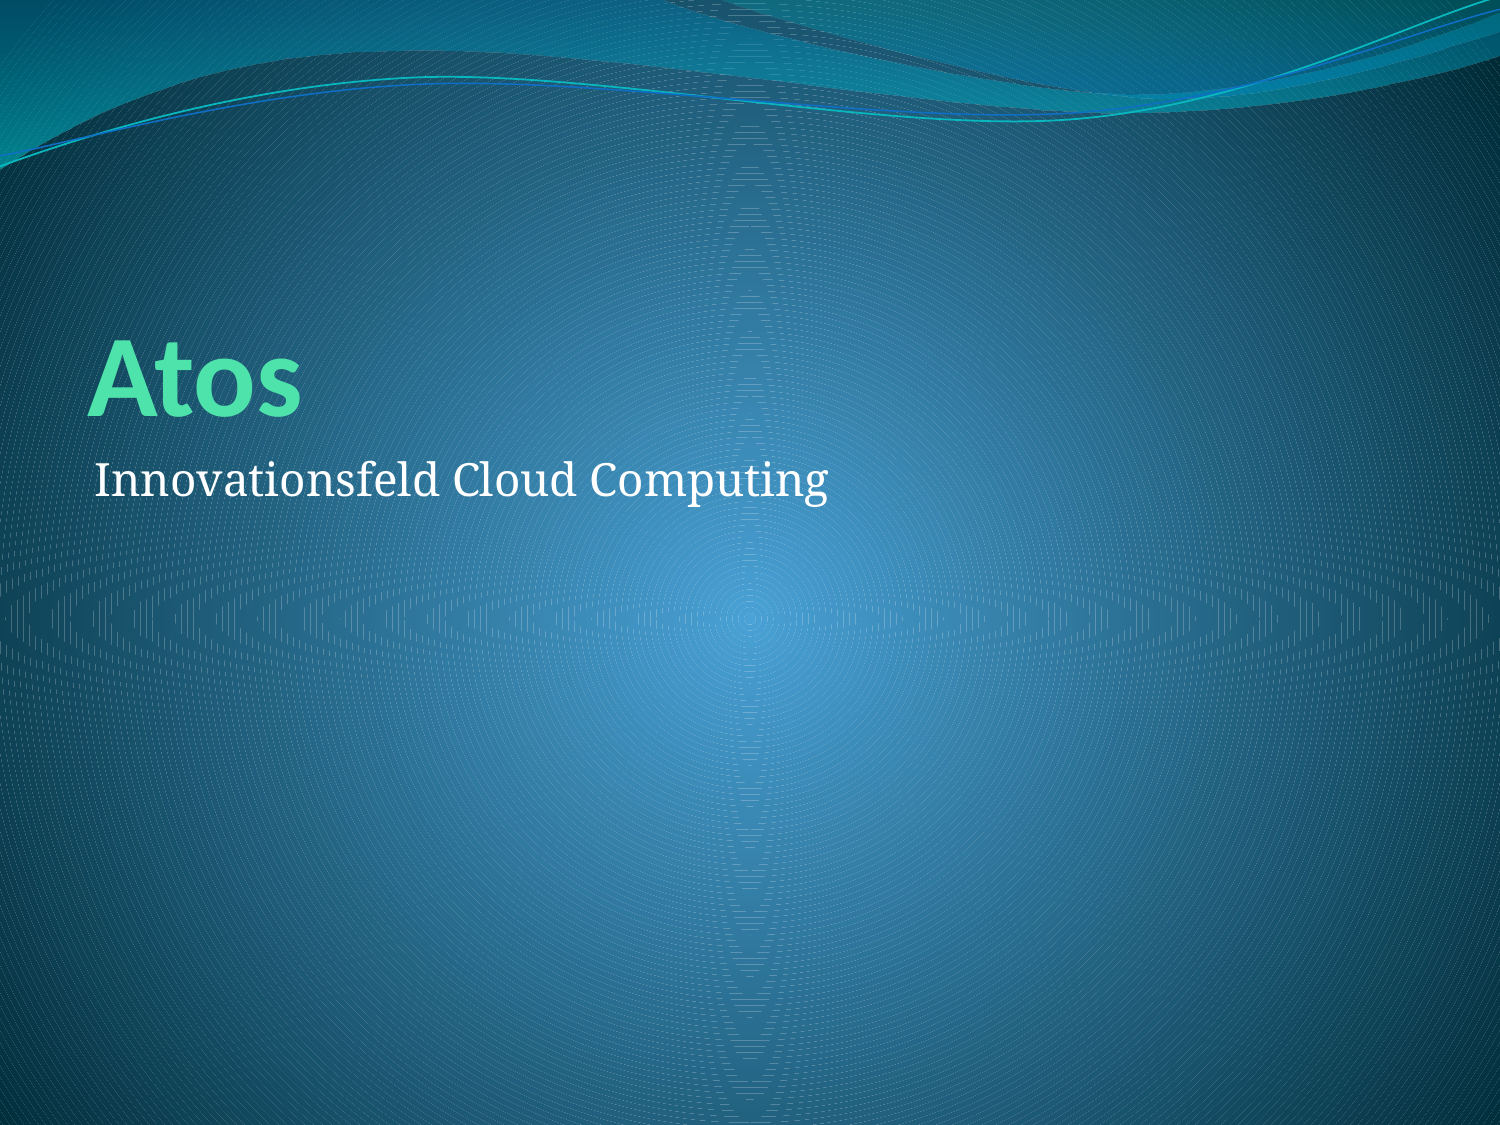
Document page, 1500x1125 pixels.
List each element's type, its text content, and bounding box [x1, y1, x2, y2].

title Atos [86, 216, 1362, 440]
list Innovationsfeld Cloud Computing [86, 443, 1362, 692]
